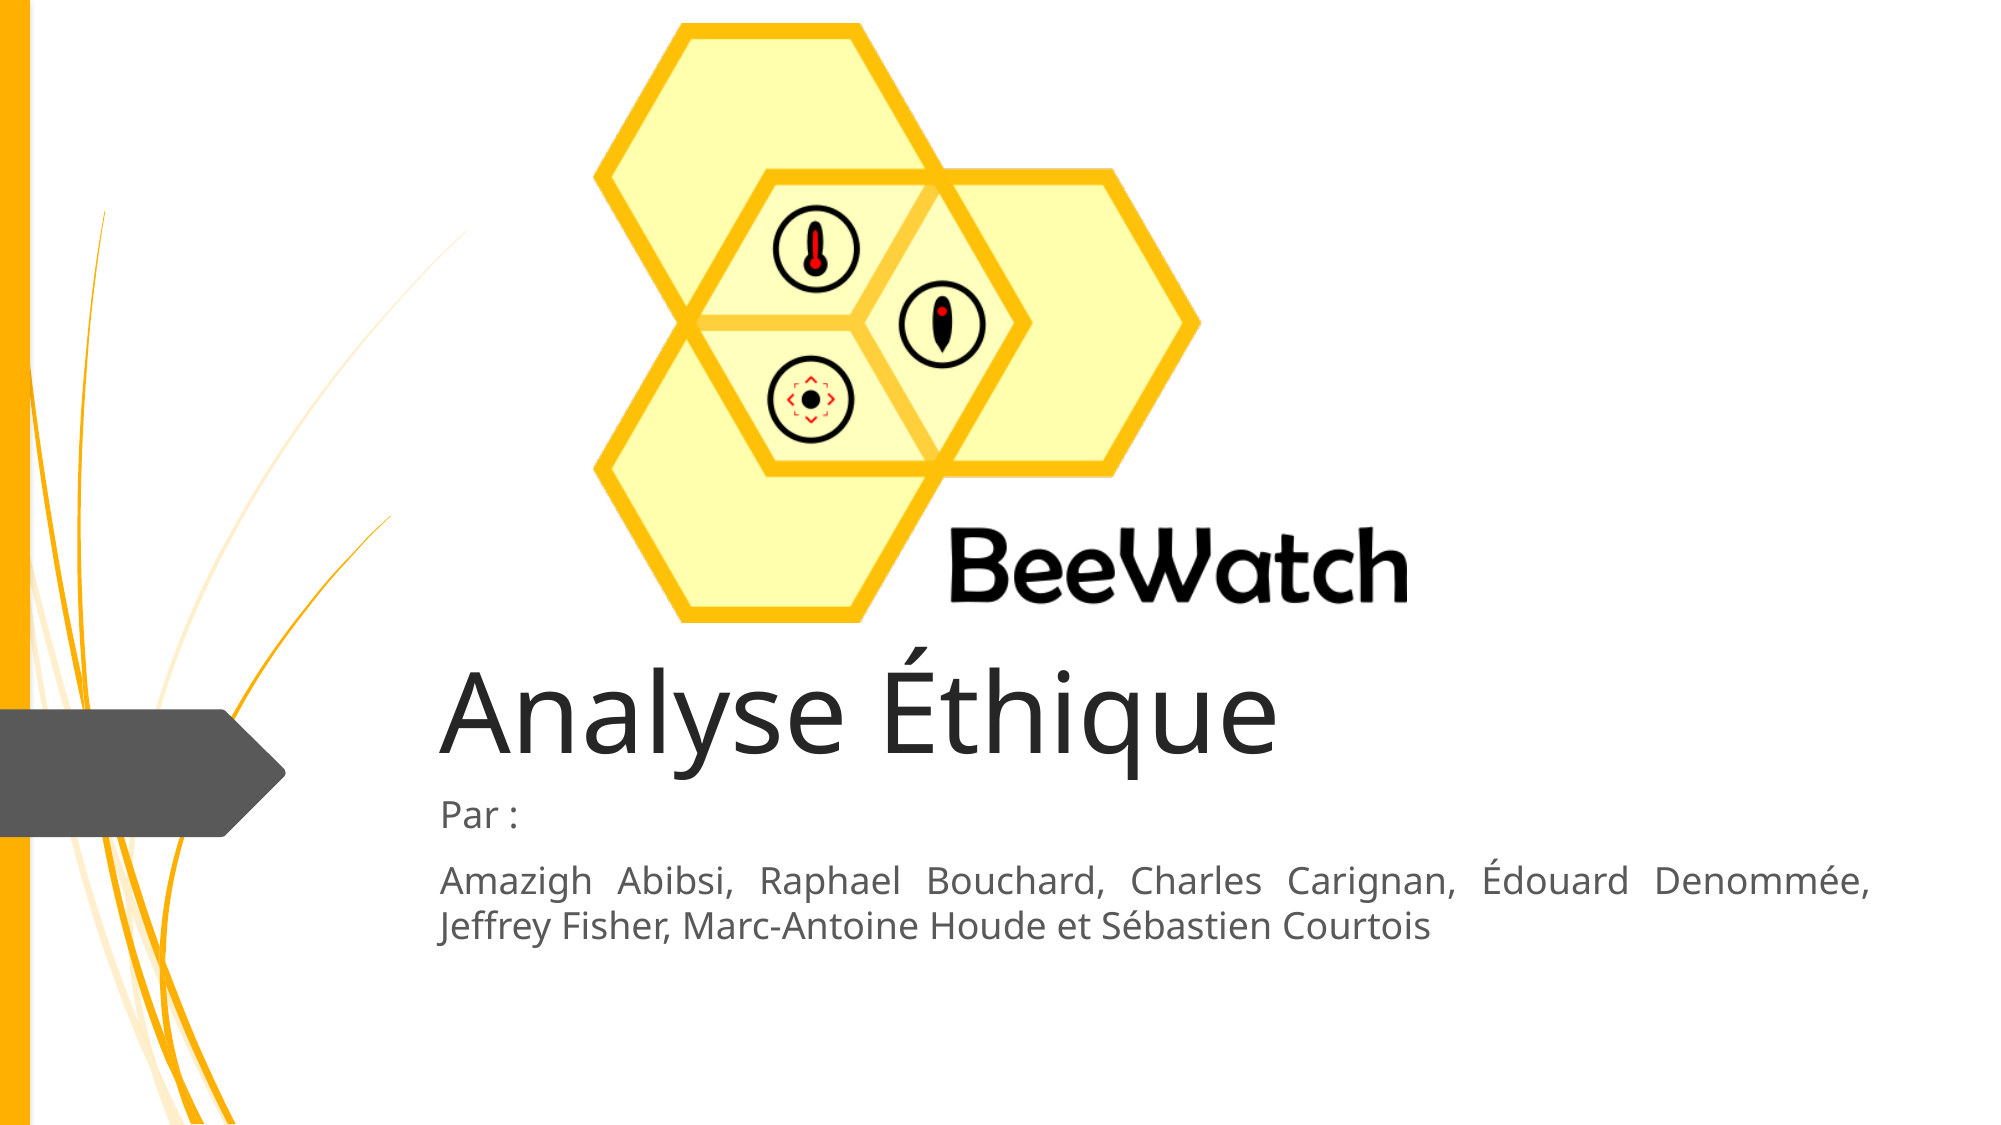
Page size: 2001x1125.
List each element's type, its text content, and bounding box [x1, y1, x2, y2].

title Analyse Éthique [424, 412, 1888, 783]
picture [592, 22, 1407, 624]
subtitle Par : Amazigh Abibsi, Raphael Bouchard, Charles Carignan, Édouard Denommée, Jeffrey Fisher, Marc-Antoine Houde et Sébastien Courtois [424, 783, 1888, 969]
